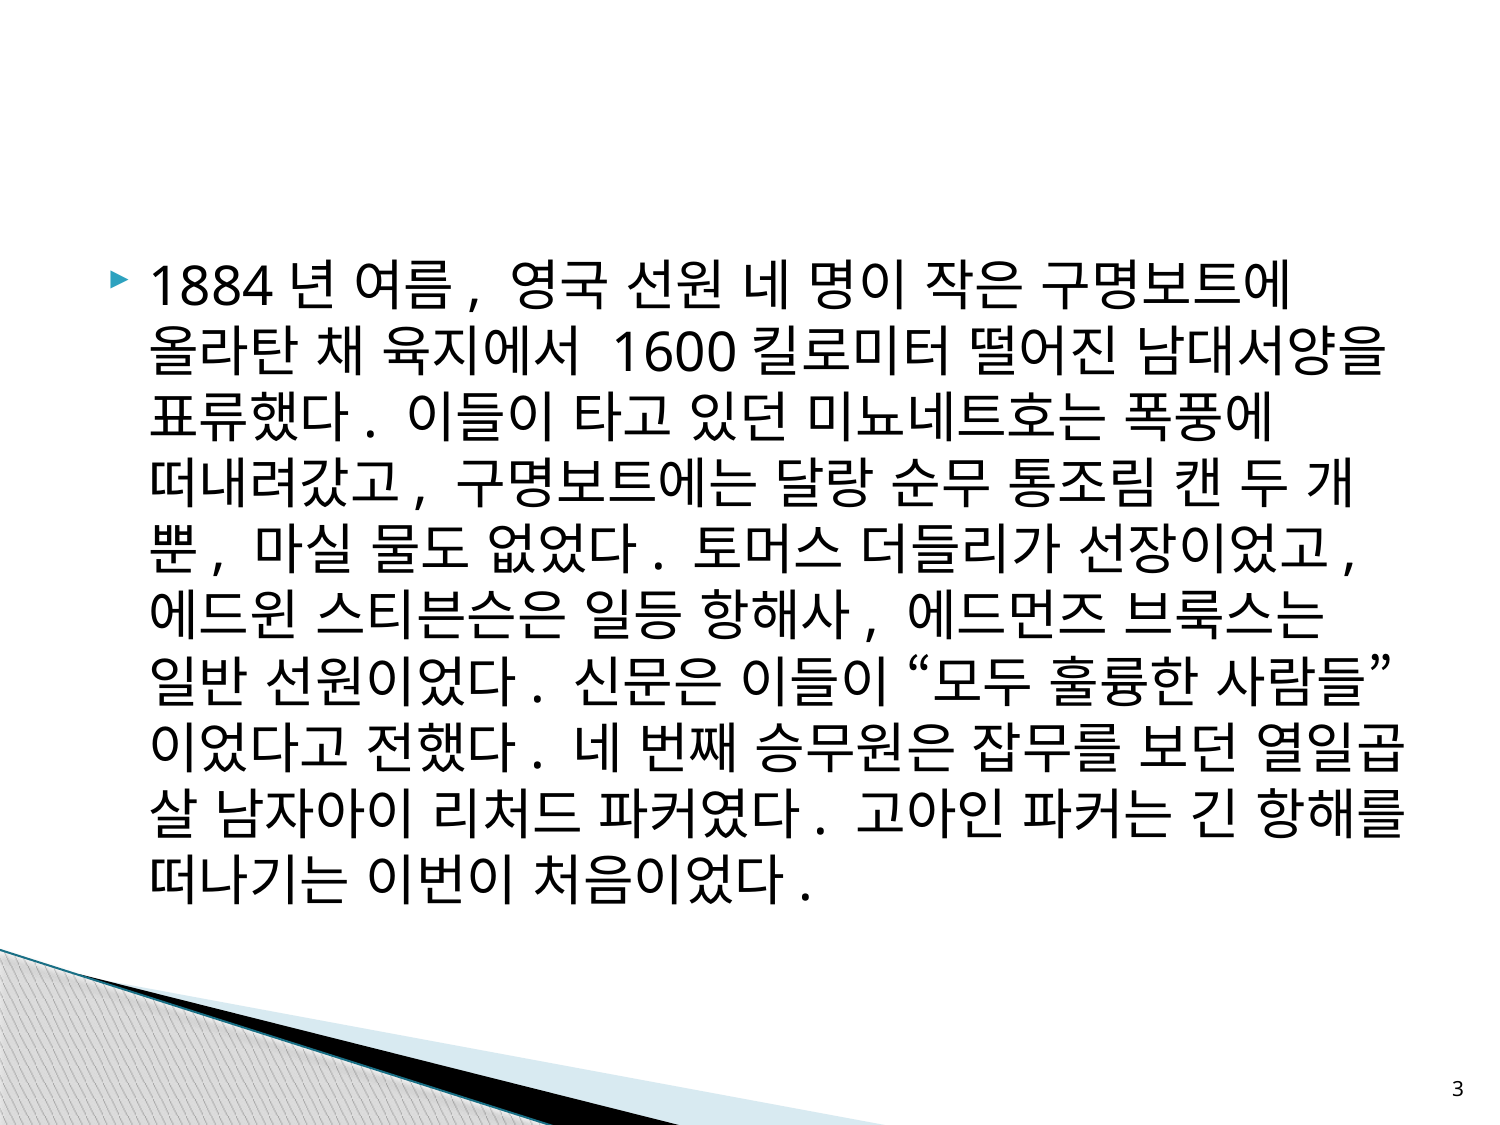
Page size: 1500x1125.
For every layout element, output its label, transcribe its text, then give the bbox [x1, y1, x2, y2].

list 1884년 여름, 영국 선원 네 명이 작은 구명보트에 올라탄 채 육지에서 1600킬로미터 떨어진 남대서양을 표류했다. 이들이 타고 있던 미뇨네트호는 폭풍에 떠내려갔고, 구명보트에는 달랑 순무 통조림 캔 두 개뿐, 마실 물도 없었다. 토머스 더들리가 선장이었고, 에드윈 스티븐슨은 일등 항해사, 에드먼즈 브룩스는 일반 선원이었다. 신문은 이들이 “모두 훌륭한 사람들”이었다고 전했다. 네 번째 승무원은 잡무를 보던 열일곱 살 남자아이 리처드 파커였다. 고아인 파커는 긴 항해를 떠나기는 이번이 처음이었다. [75, 243, 1425, 986]
slide_number 3 [1418, 1051, 1479, 1112]
